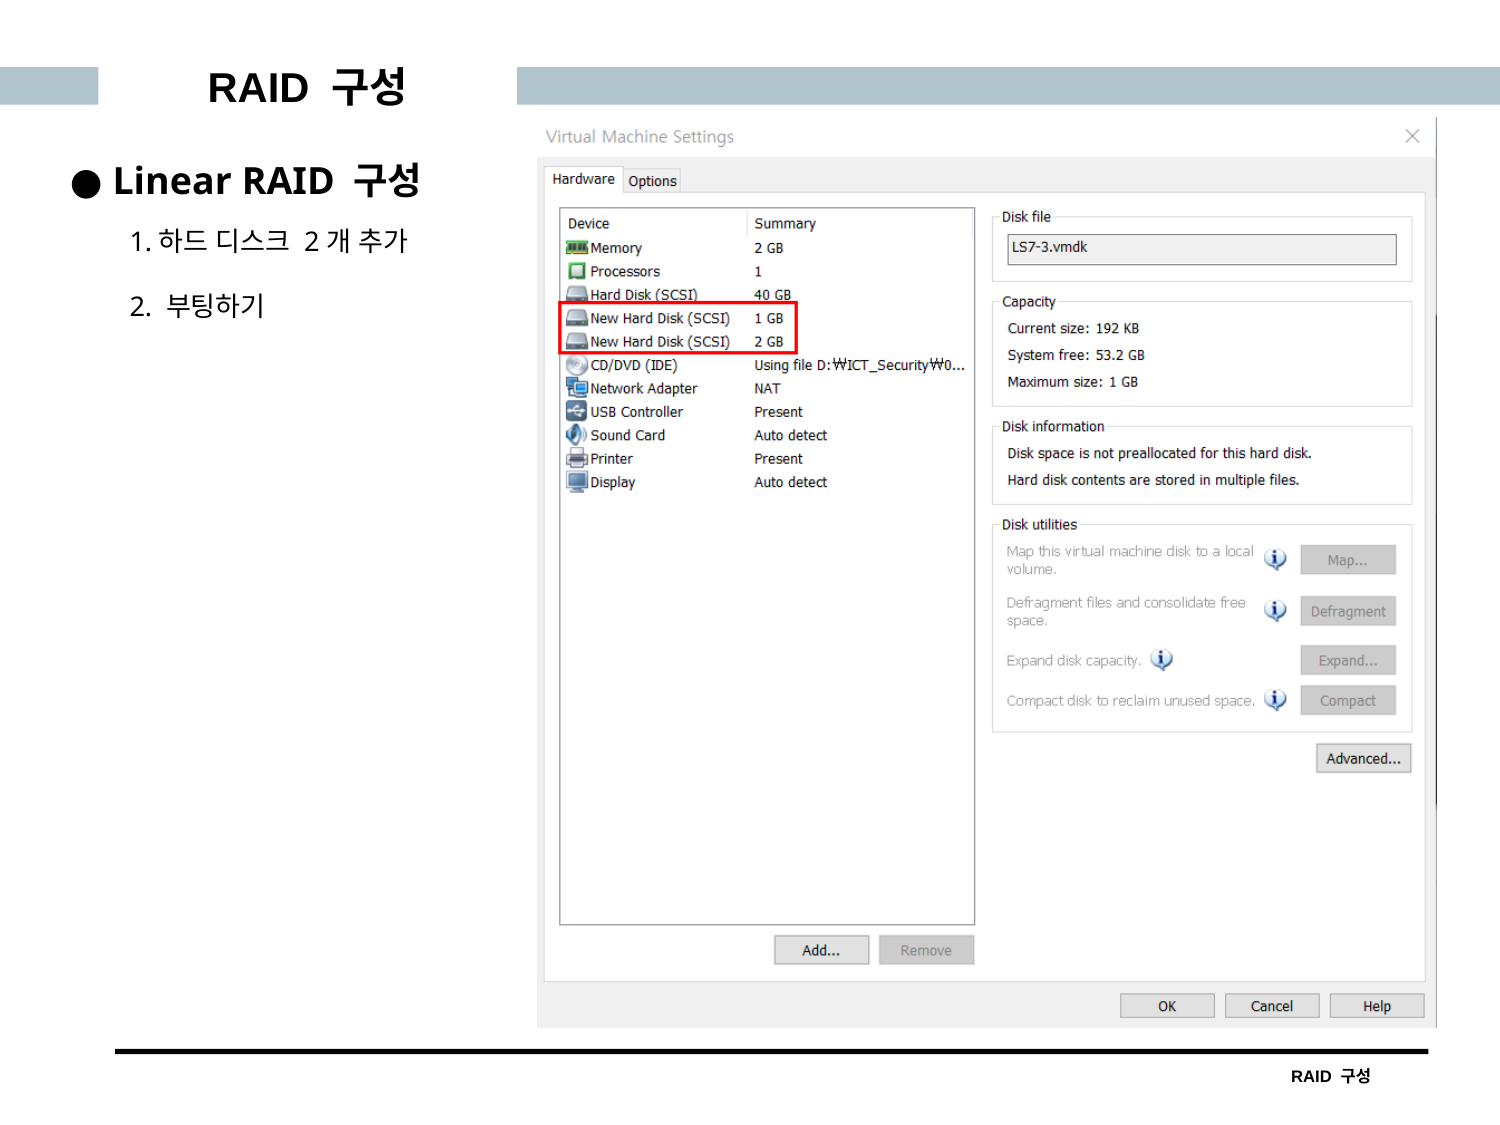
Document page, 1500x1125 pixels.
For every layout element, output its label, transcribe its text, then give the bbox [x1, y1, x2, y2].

text_box 1.하드 디스크 2개 추가 2. 부팅하기 [114, 217, 423, 330]
text_box [0, 65, 100, 107]
text_box RAID 구성 [1234, 1058, 1429, 1094]
text_box RAID 구성 [112, 54, 503, 118]
text_box [113, 1047, 1430, 1056]
text_box [515, 65, 1500, 107]
text_box ● Linear RAID 구성 [55, 149, 438, 209]
picture [537, 117, 1437, 1029]
